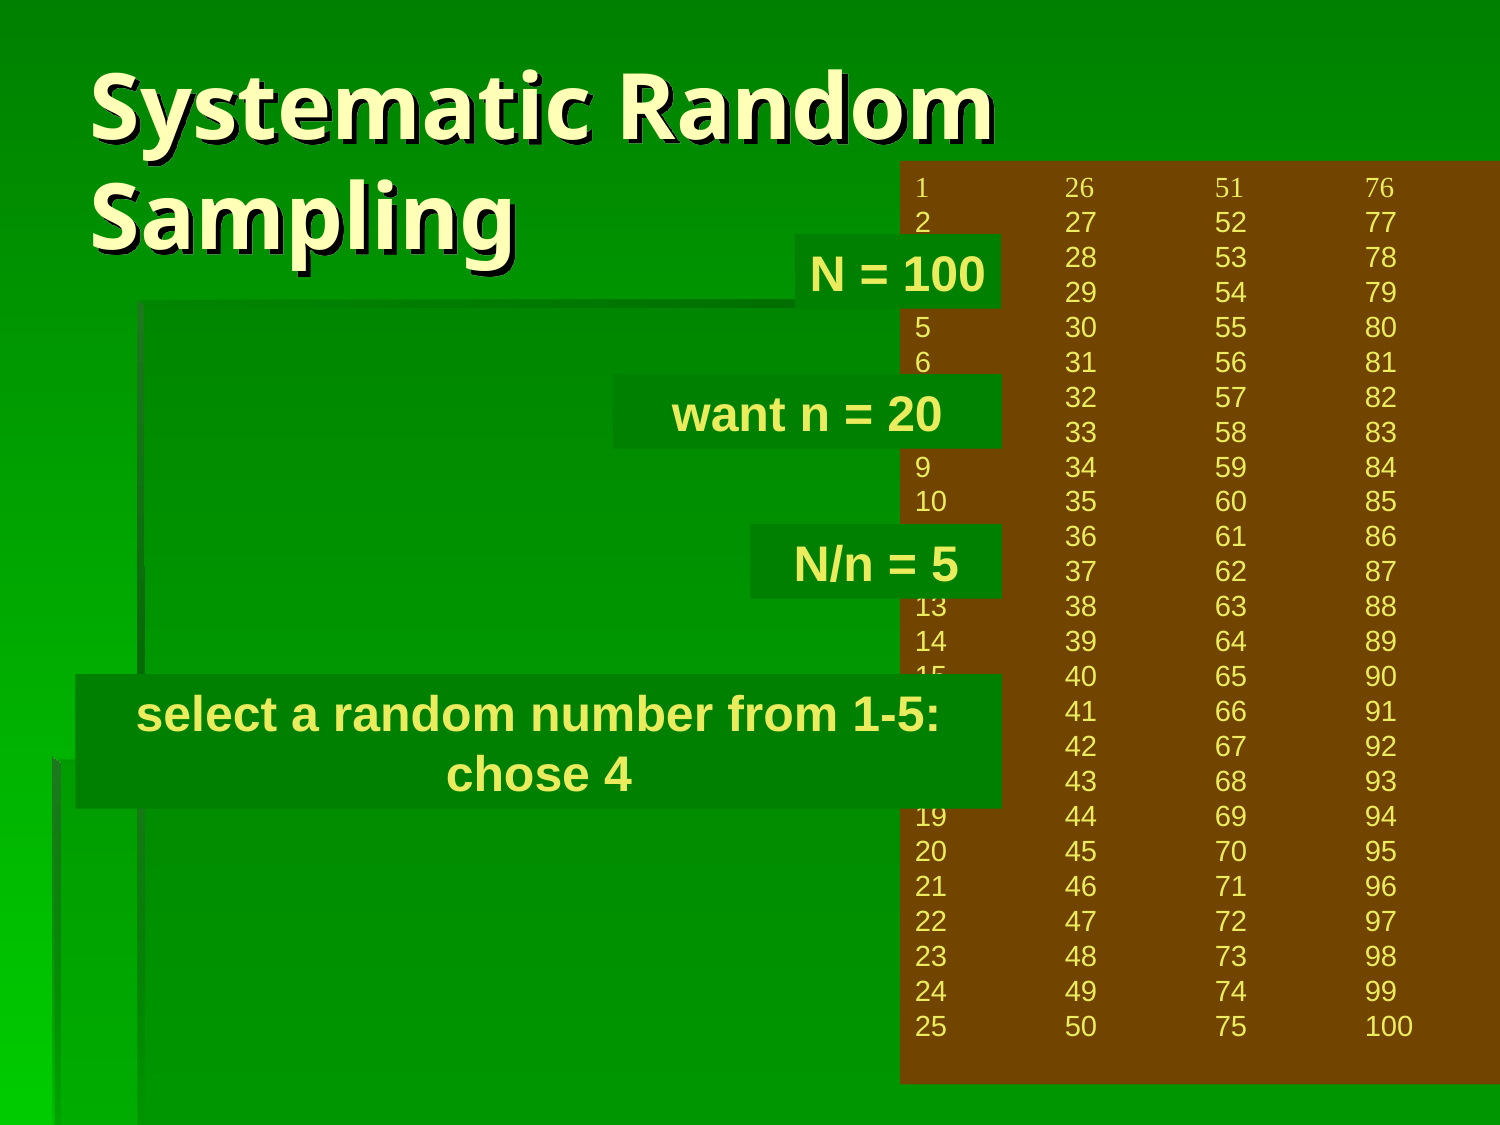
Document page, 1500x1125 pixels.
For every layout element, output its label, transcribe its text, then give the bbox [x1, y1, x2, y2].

text_box N = 100 [794, 234, 1001, 309]
text_box N/n = 5 [750, 524, 1002, 599]
text_box select a random number from 1-5: chose 4 [75, 674, 1002, 809]
text_box want n = 20 [612, 374, 1002, 449]
title Systematic Random Sampling [74, 39, 1451, 276]
text_box 1 26 51 76 2 27 52 77 3 28 53 78 4 29 54 79 5 30 55 80 6 31 56 81 7 32 57 82 8 33 58 83 9 34 59 84 10 35 60 85 11 36 61 86 12 37 62 87 13 38 63 88 14 39 64 89 15 40 65 90 16 41 66 91 17 42 67 92 18 43 68 93 19 44 69 94 20 45 70 95 21 46 71 96 22 47 72 97 23 48 73 98 24 49 74 99 25 50 75 100 [900, 160, 1500, 1085]
